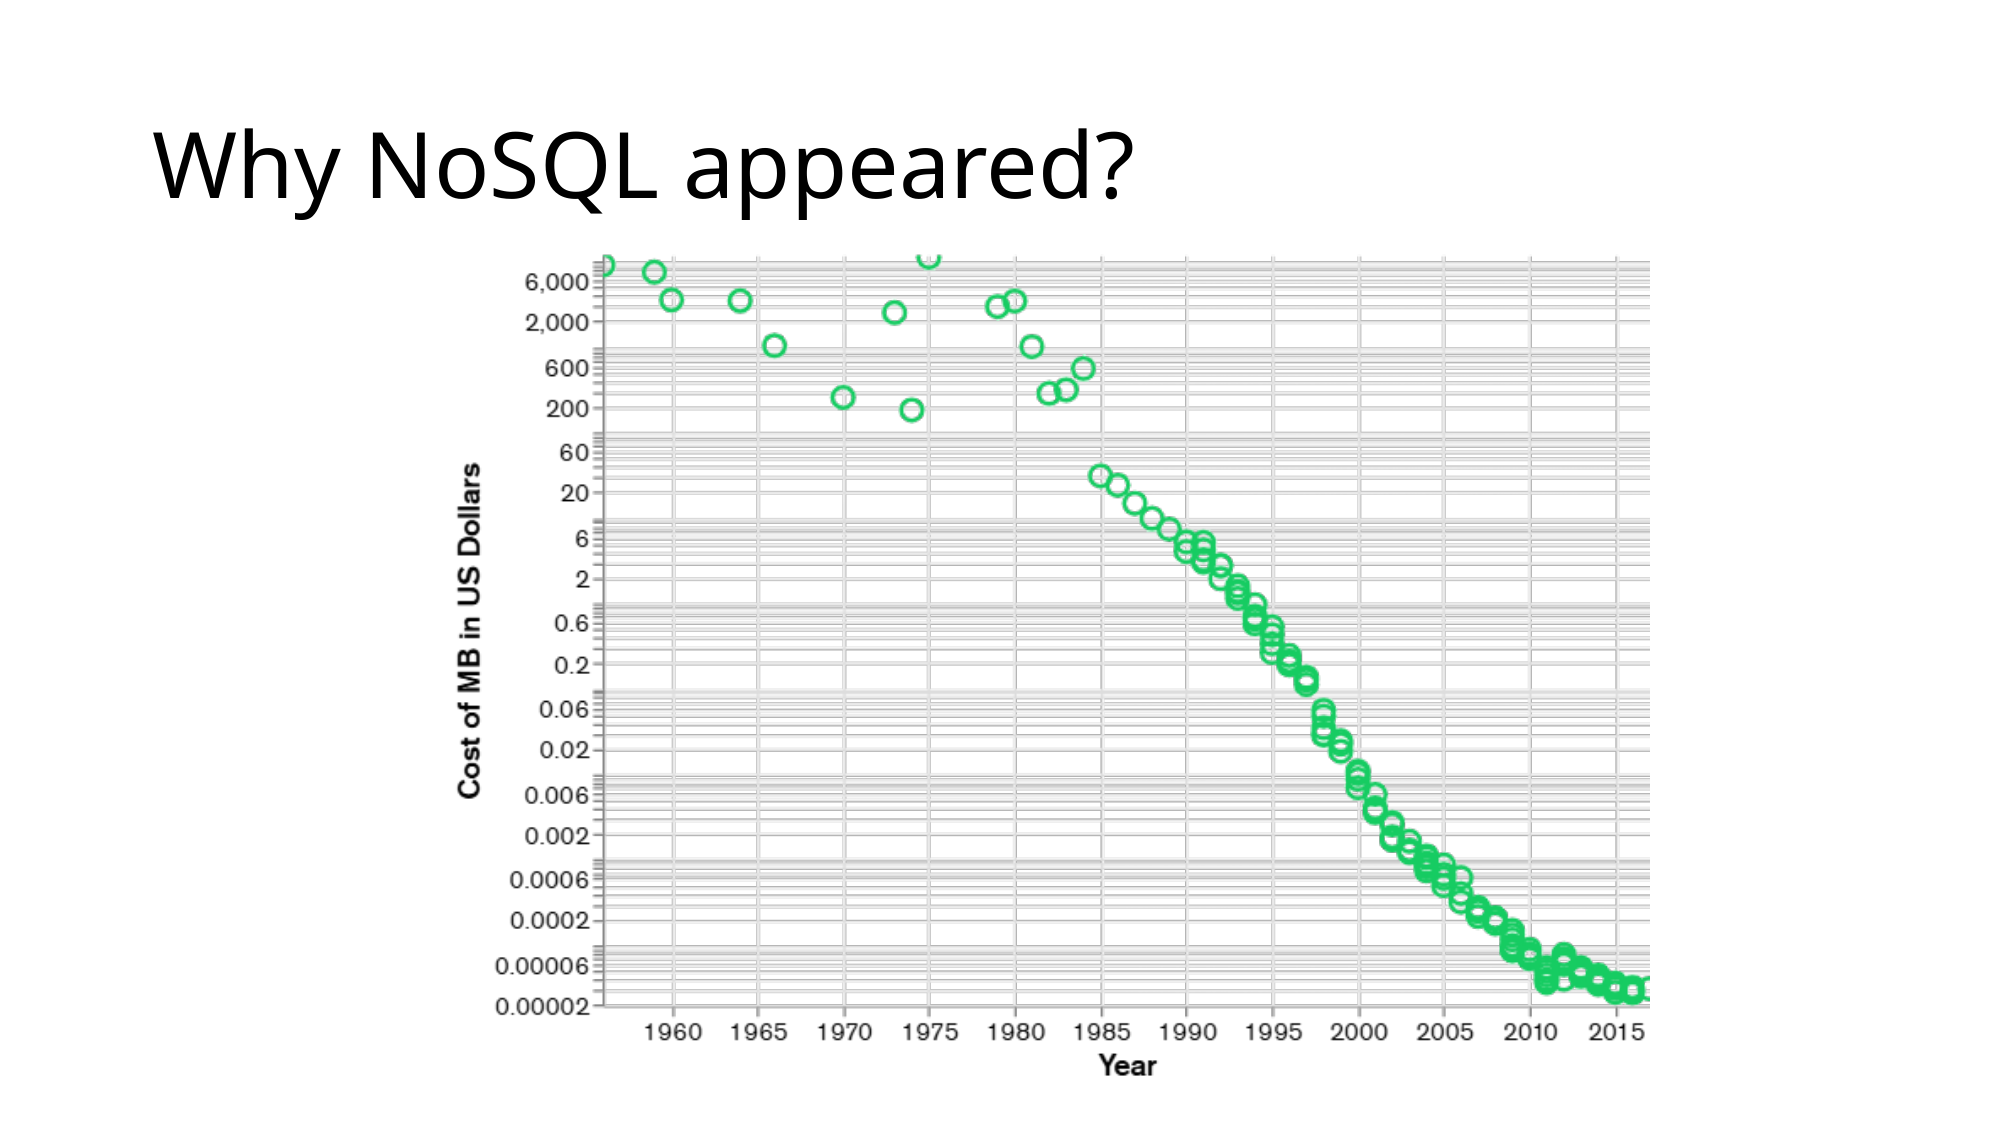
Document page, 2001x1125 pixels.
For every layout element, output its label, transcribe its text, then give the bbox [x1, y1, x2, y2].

title Why NoSQL appeared? [137, 59, 1863, 278]
picture [349, 245, 1651, 1082]
